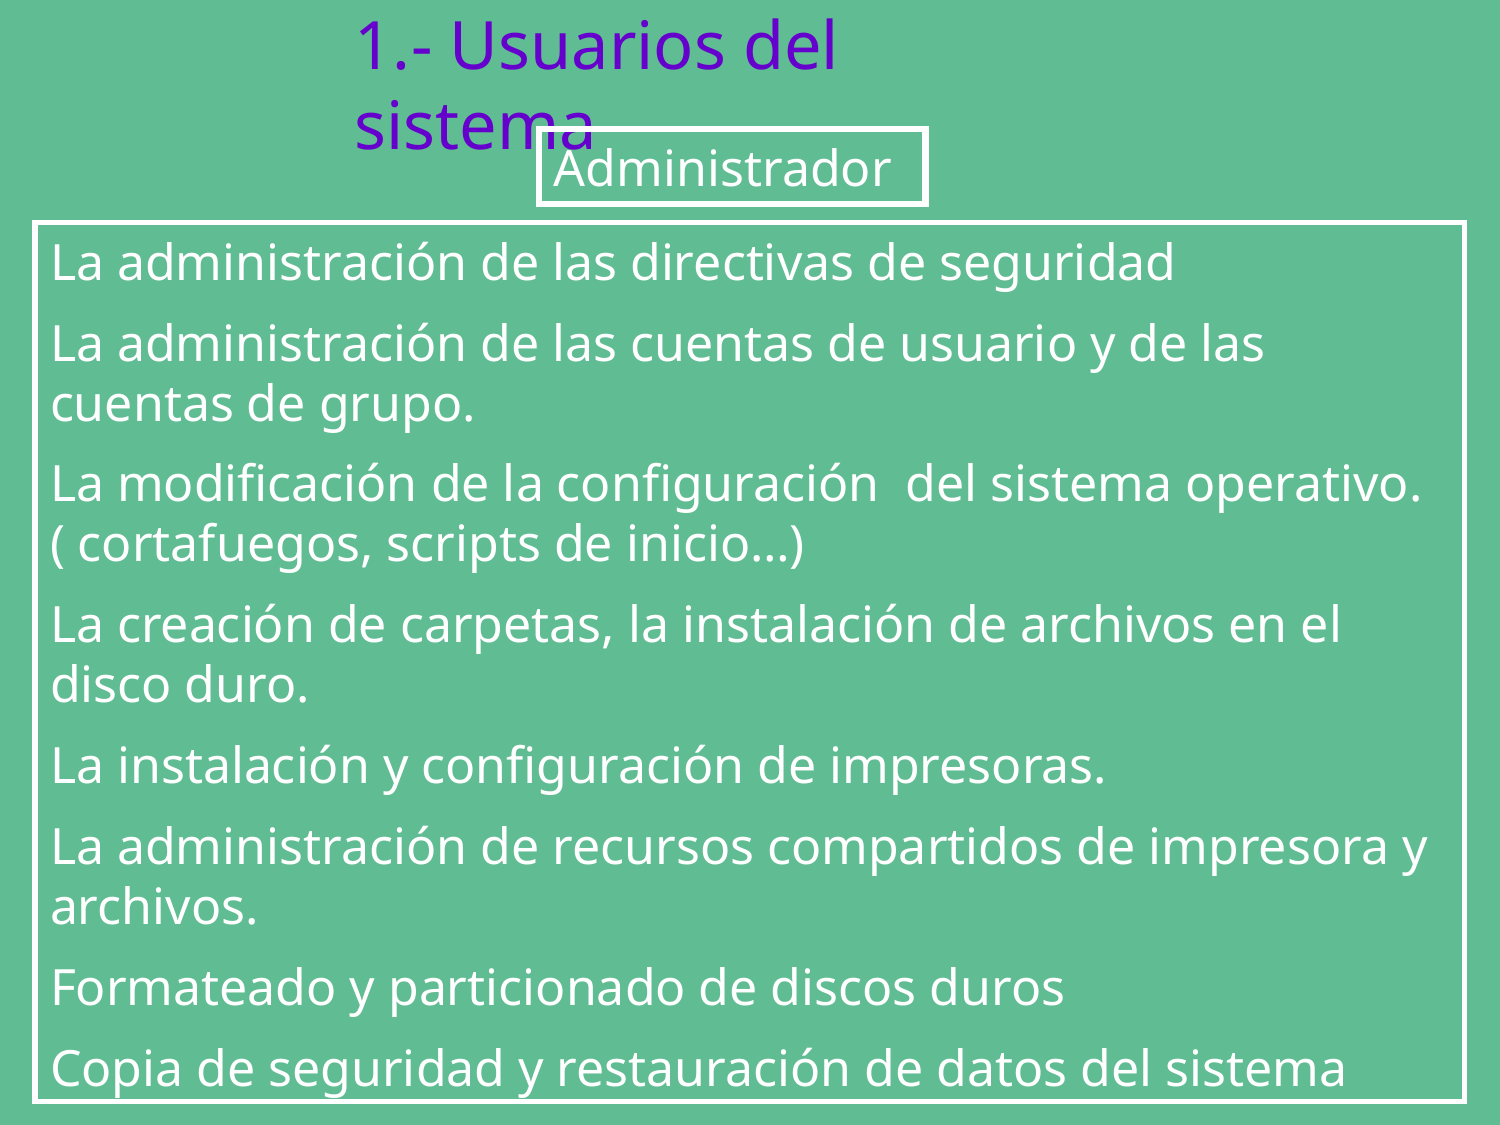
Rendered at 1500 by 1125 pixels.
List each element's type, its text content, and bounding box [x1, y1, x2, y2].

text_box 1.- Usuarios del sistema [339, 0, 1114, 171]
text_box Administrador [538, 129, 926, 205]
text_box La administración de las directivas de seguridad La administración de las cuentas de usuario y de las cuentas de grupo. La modificación de la configuración del sistema operativo. ( cortafuegos, scripts de inicio…) La creación de carpetas, la instalación de archivos en el disco duro. La instalación y configuración de impresoras. La administración de recursos compartidos de impresora y archivos. Formateado y particionado de discos duros Copia de seguridad y restauración de datos del sistema [35, 222, 1465, 1102]
